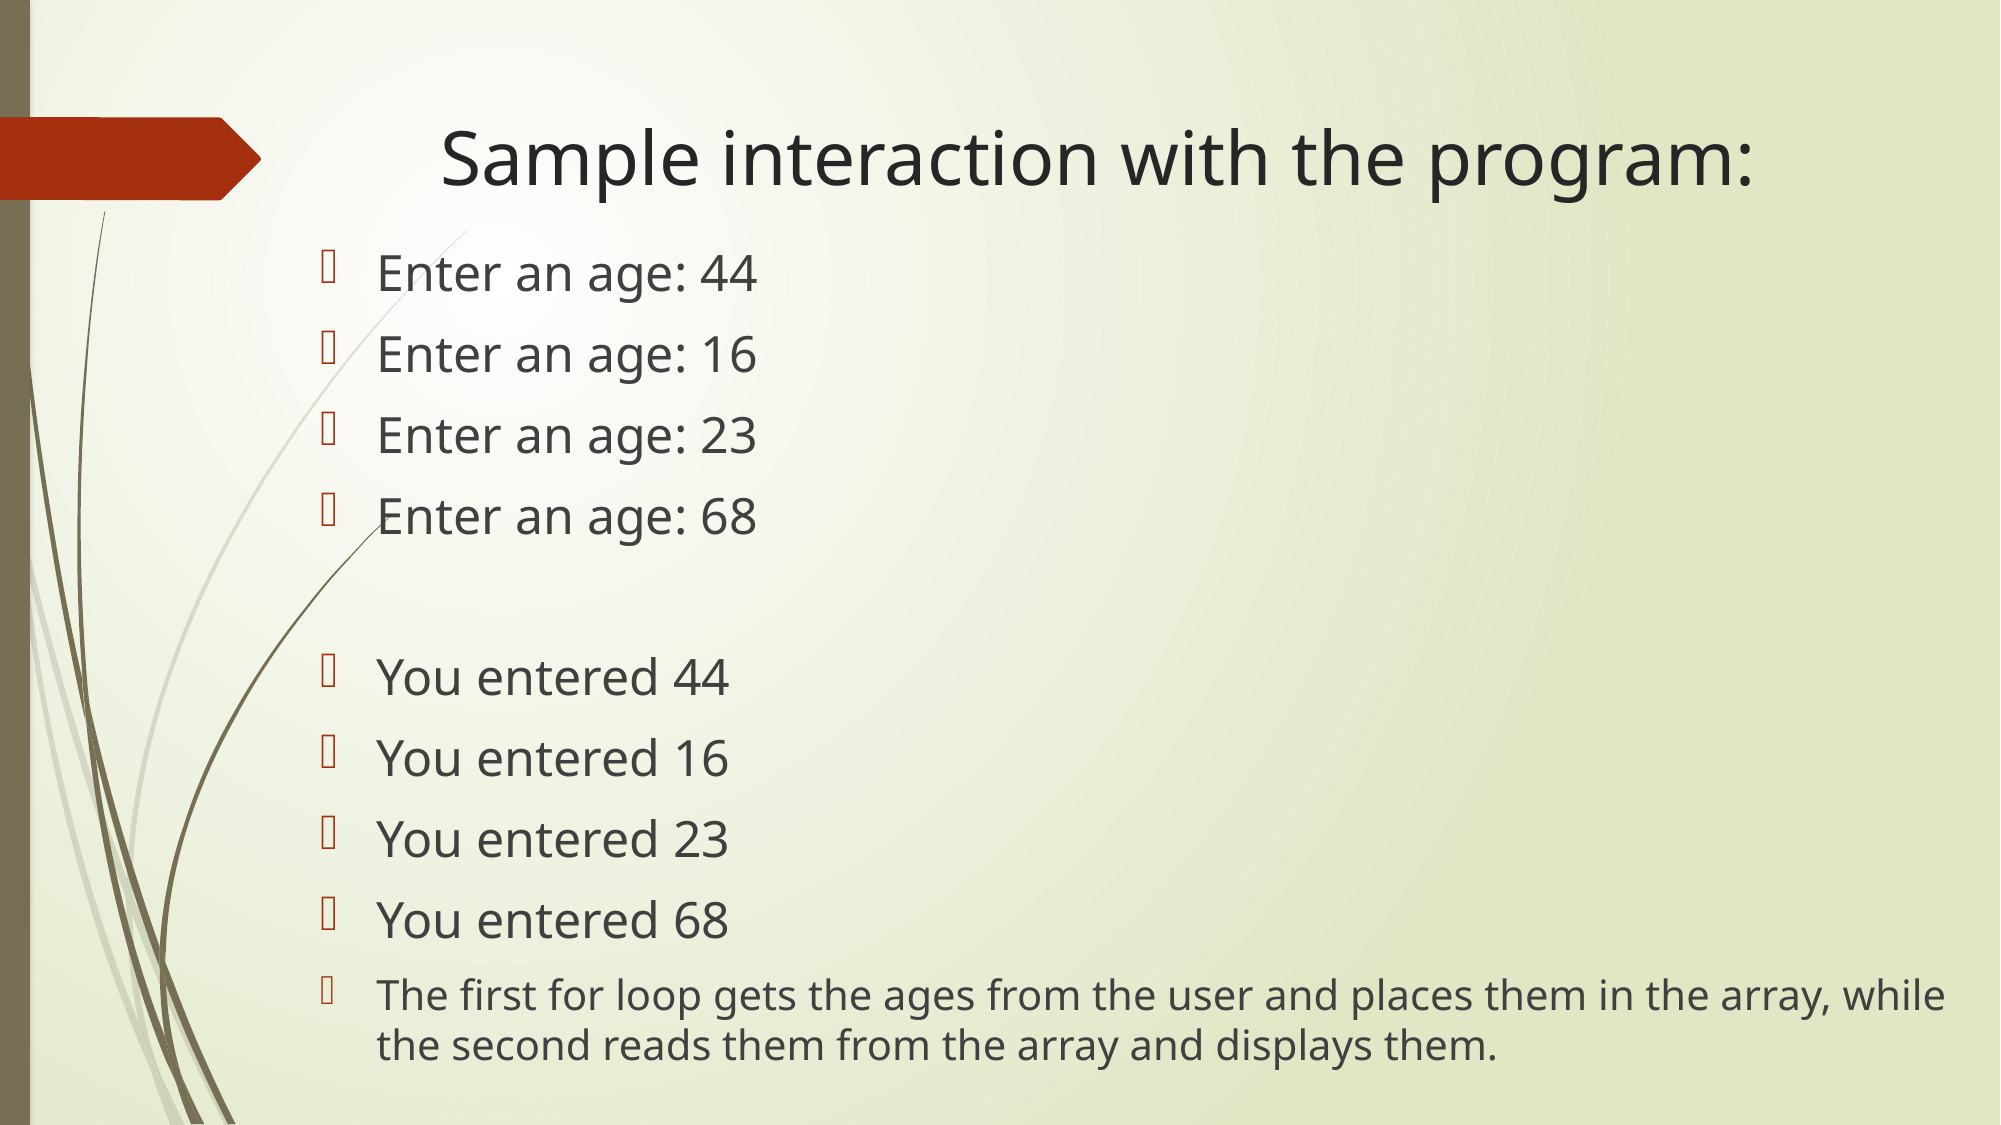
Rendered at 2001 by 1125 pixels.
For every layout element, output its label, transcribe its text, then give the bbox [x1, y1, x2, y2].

list Enter an age: 44 Enter an age: 16 Enter an age: 23 Enter an age: 68 You entered 44 You entered 16 You entered 23 You entered 68 The first for loop gets the ages from the user and places them in the array, while the second reads them from the array and displays them. [305, 234, 2000, 854]
title Sample interaction with the program: [425, 102, 1888, 234]
